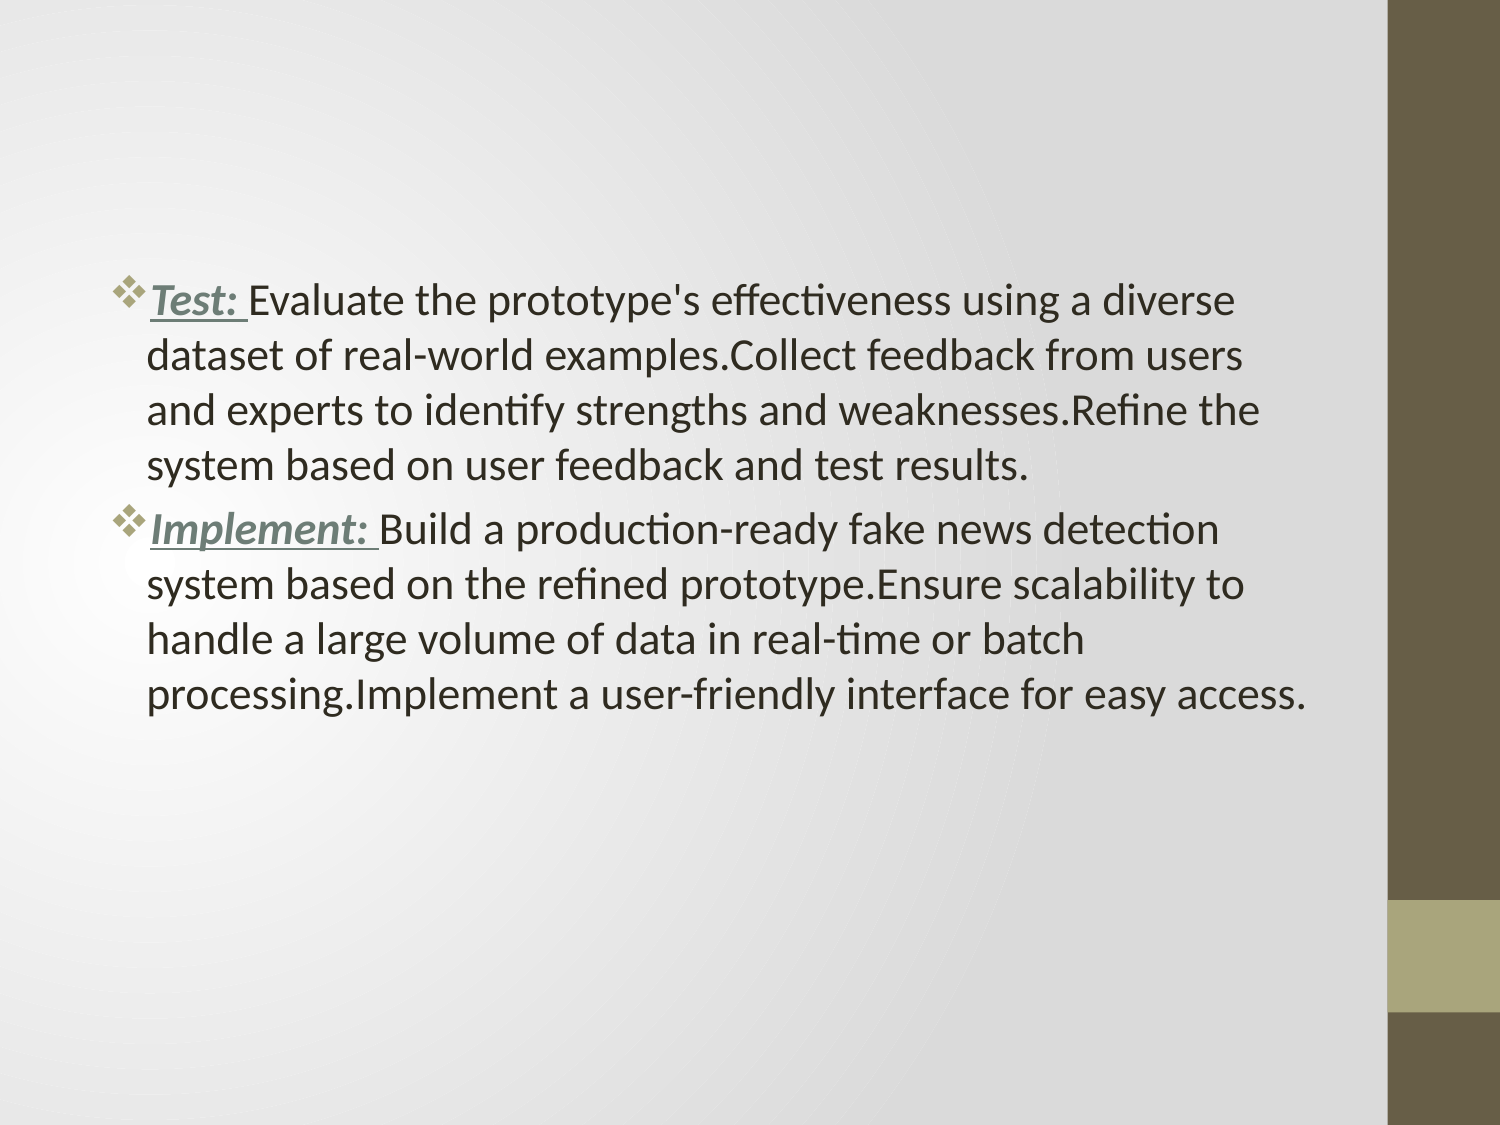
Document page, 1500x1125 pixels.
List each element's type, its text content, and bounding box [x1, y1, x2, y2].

list Test: Evaluate the prototype's effectiveness using a diverse dataset of real-world examples.Collect feedback from users and experts to identify strengths and weaknesses.Refine the system based on user feedback and test results. Implement: Build a production-ready fake news detection system based on the refined prototype.Ensure scalability to handle a large volume of data in real-time or batch processing.Implement a user-friendly interface for easy access. [75, 262, 1325, 1050]
